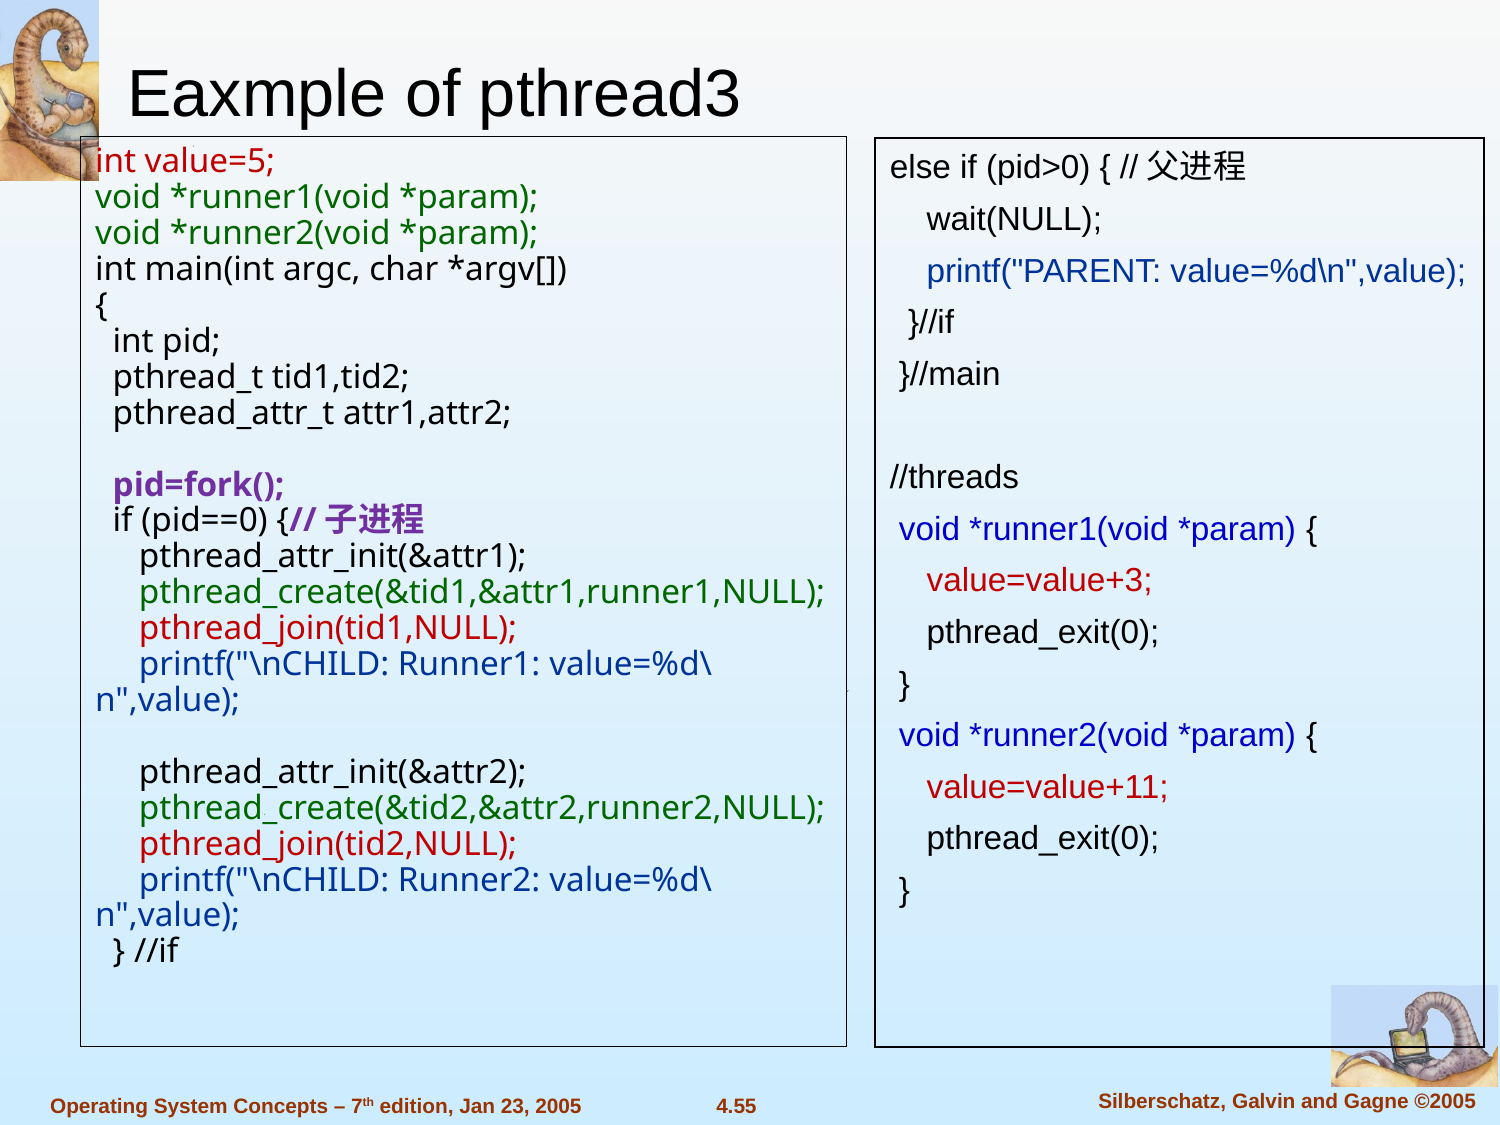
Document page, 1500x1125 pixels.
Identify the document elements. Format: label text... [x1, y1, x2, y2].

picture [0, 0, 99, 181]
text_box [831, 229, 874, 955]
text_box else if (pid>0) { //父进程 wait(NULL); printf("PARENT: value=%d\n",value); }//if }//main //threads void *runner1(void *param) { value=value+3; pthread_exit(0); } void *runner2(void *param) { value=value+11; pthread_exit(0); } [874, 138, 1484, 1047]
title Eaxmple of pthread3 [112, 37, 1438, 138]
picture [1331, 985, 1498, 1087]
list int value=5; void *runner1(void *param); void *runner2(void *param); int main(int argc, char *argv[]) { int pid; pthread_t tid1,tid2; pthread_attr_t attr1,attr2; pid=fork(); if (pid==0) {//子进程 pthread_attr_init(&attr1); pthread_create(&tid1,&attr1,runner1,NULL); pthread_join(tid1,NULL); printf("\nCHILD: Runner1: value=%d\n",value); pthread_attr_init(&attr2); pthread_create(&tid2,&attr2,runner2,NULL); pthread_join(tid2,NULL); printf("\nCHILD: Runner2: value=%d\n",value); } //if [80, 136, 847, 1047]
